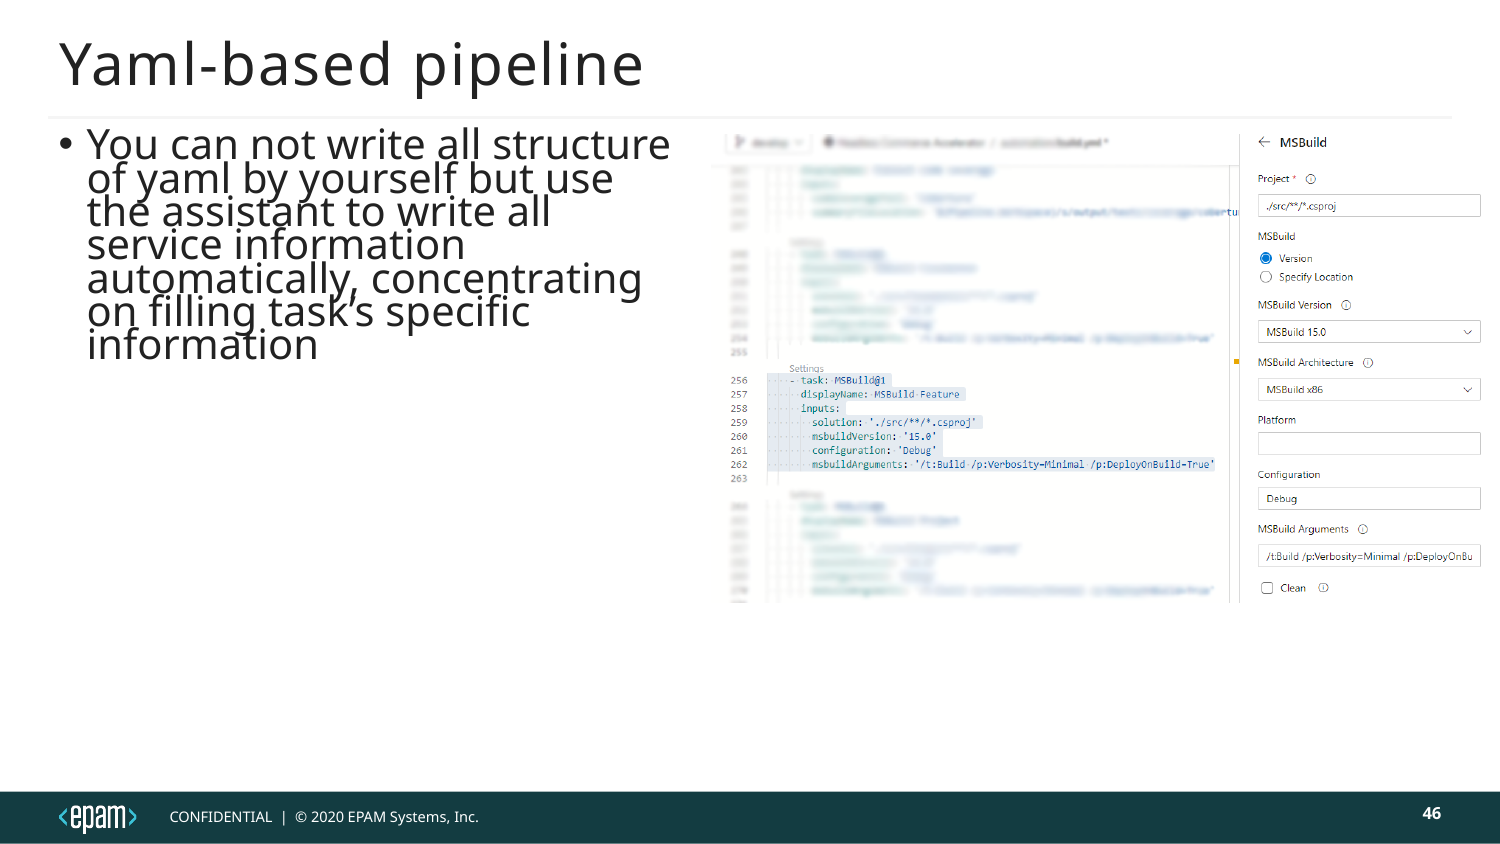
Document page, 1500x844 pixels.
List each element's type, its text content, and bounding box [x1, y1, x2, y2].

title Yaml-based pipeline [59, 37, 1442, 87]
slide_number 46 [1216, 791, 1442, 844]
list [711, 134, 1494, 603]
list You can not write all structure of yaml by yourself but use the assistant to write all service information automatically, concentrating on filling task’s specific information [58, 134, 682, 735]
